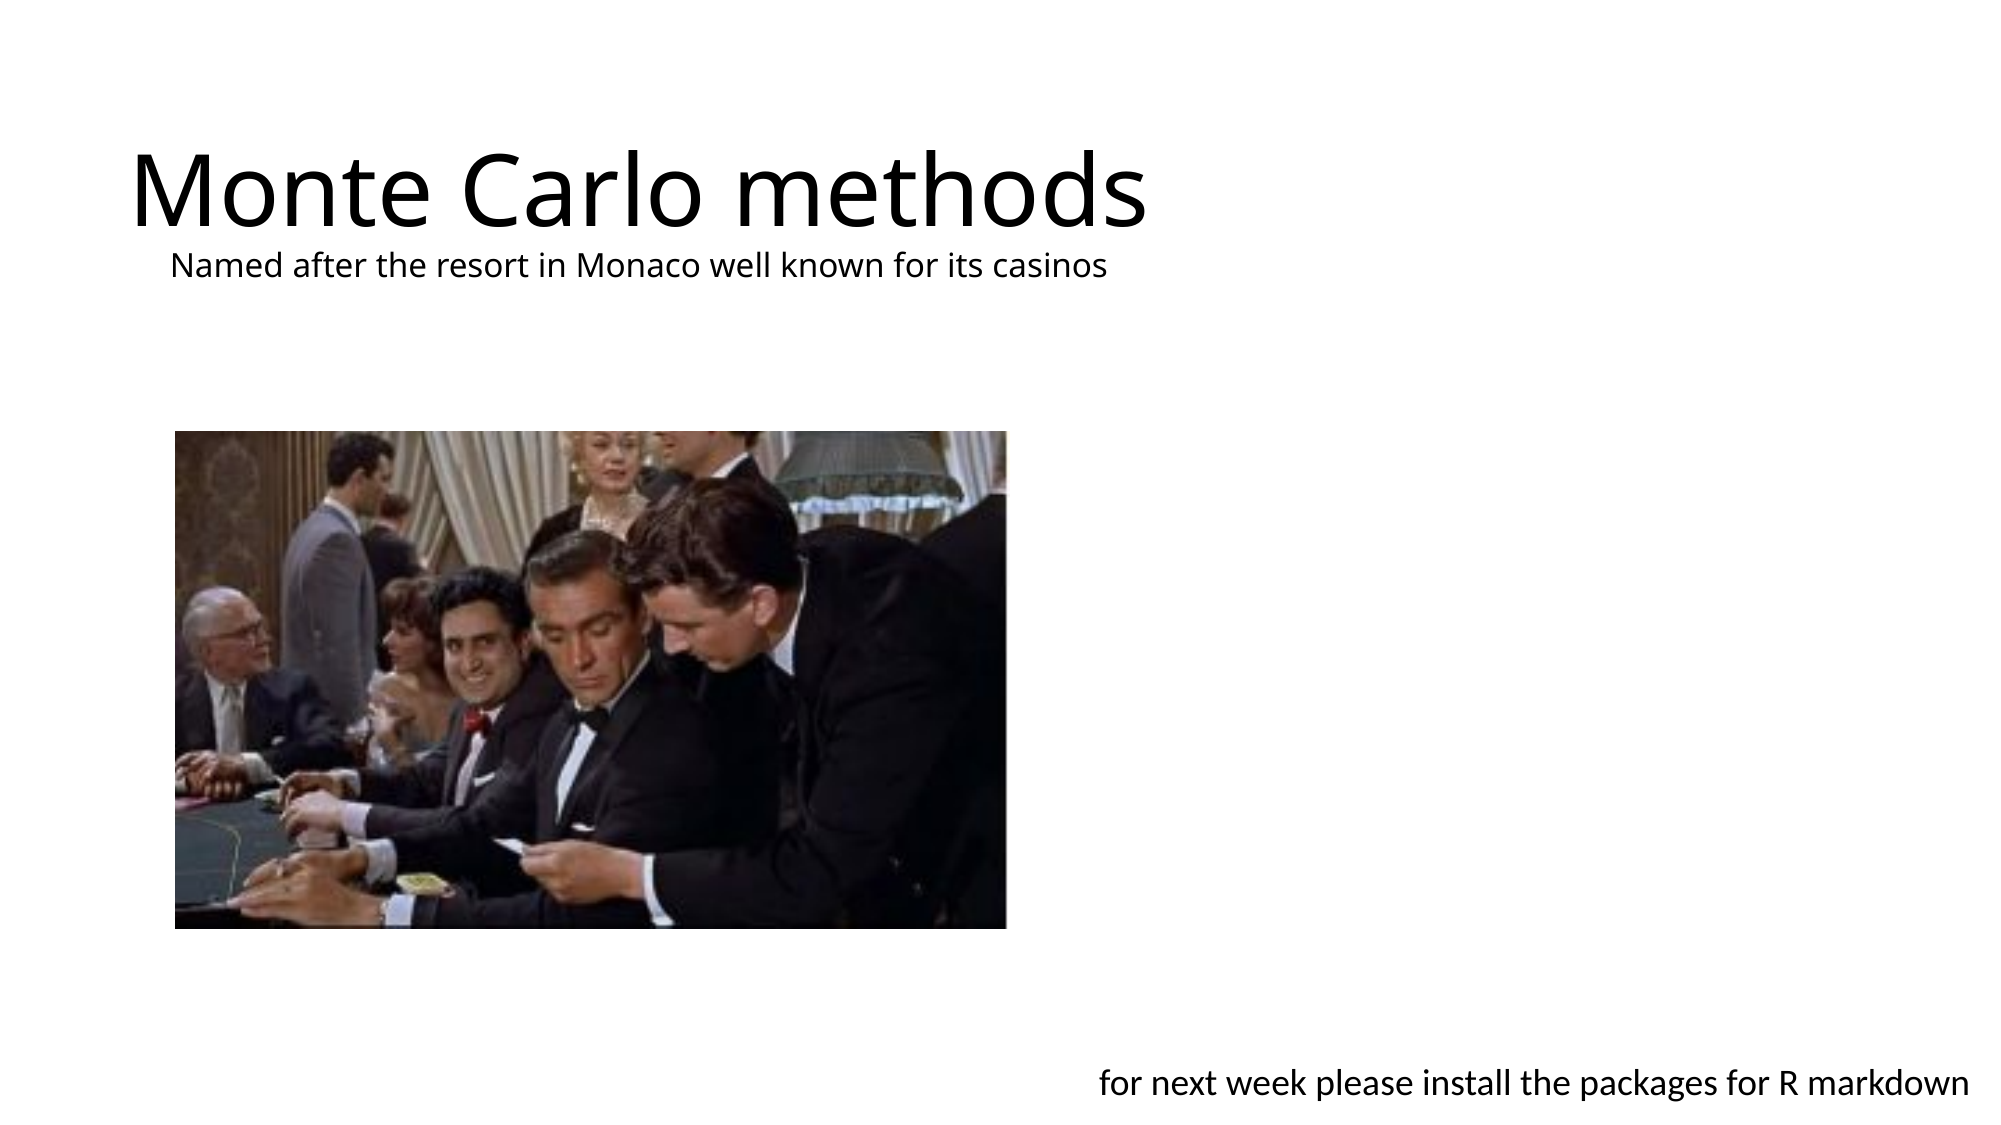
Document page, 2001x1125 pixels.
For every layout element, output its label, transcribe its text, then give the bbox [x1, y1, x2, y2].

title Monte Carlo methods Named after the resort in Monaco well known for its casinos [71, 43, 1208, 292]
picture [175, 431, 1010, 929]
text_box for next week please install the packages for R markdown [1084, 1050, 1995, 1111]
